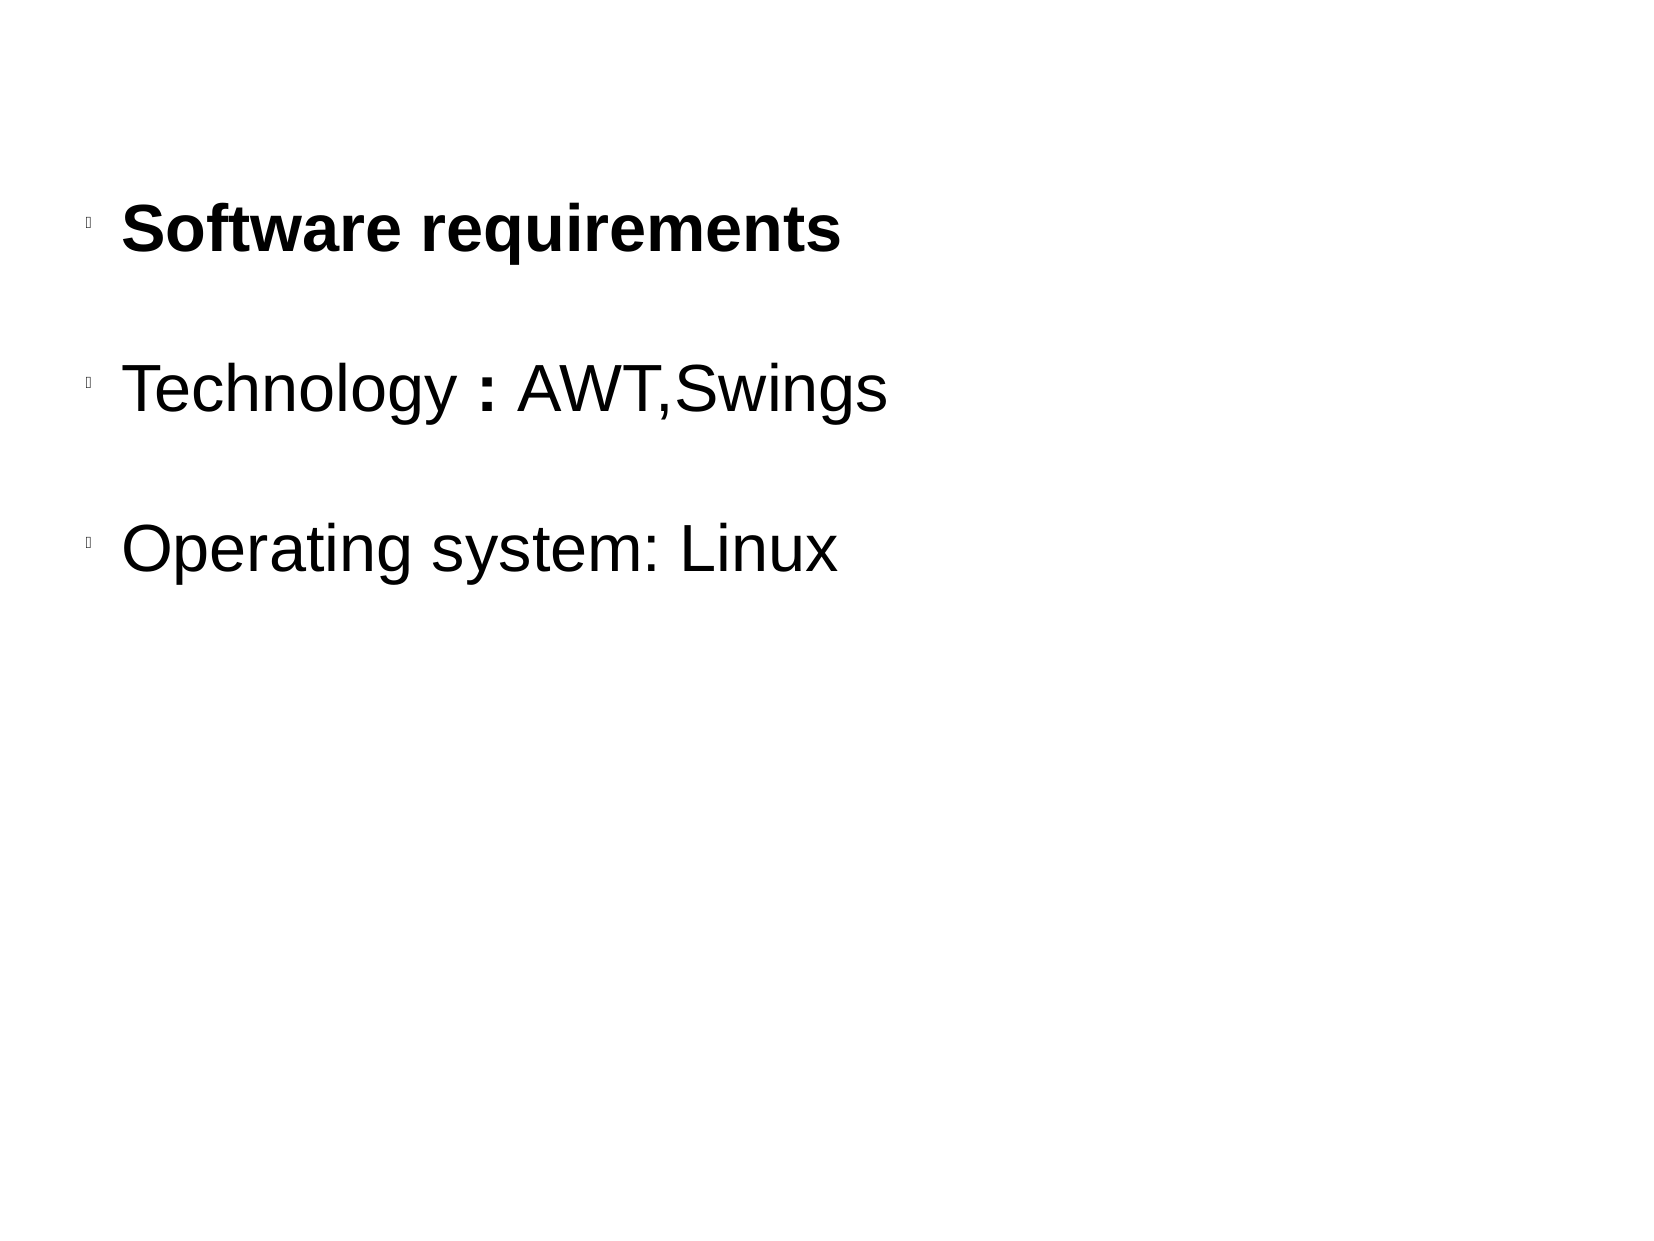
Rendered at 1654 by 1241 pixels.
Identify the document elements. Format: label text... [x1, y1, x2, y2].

text_box Software requirements Technology : AWT,Swings Operating system: Linux [70, 177, 1548, 1004]
